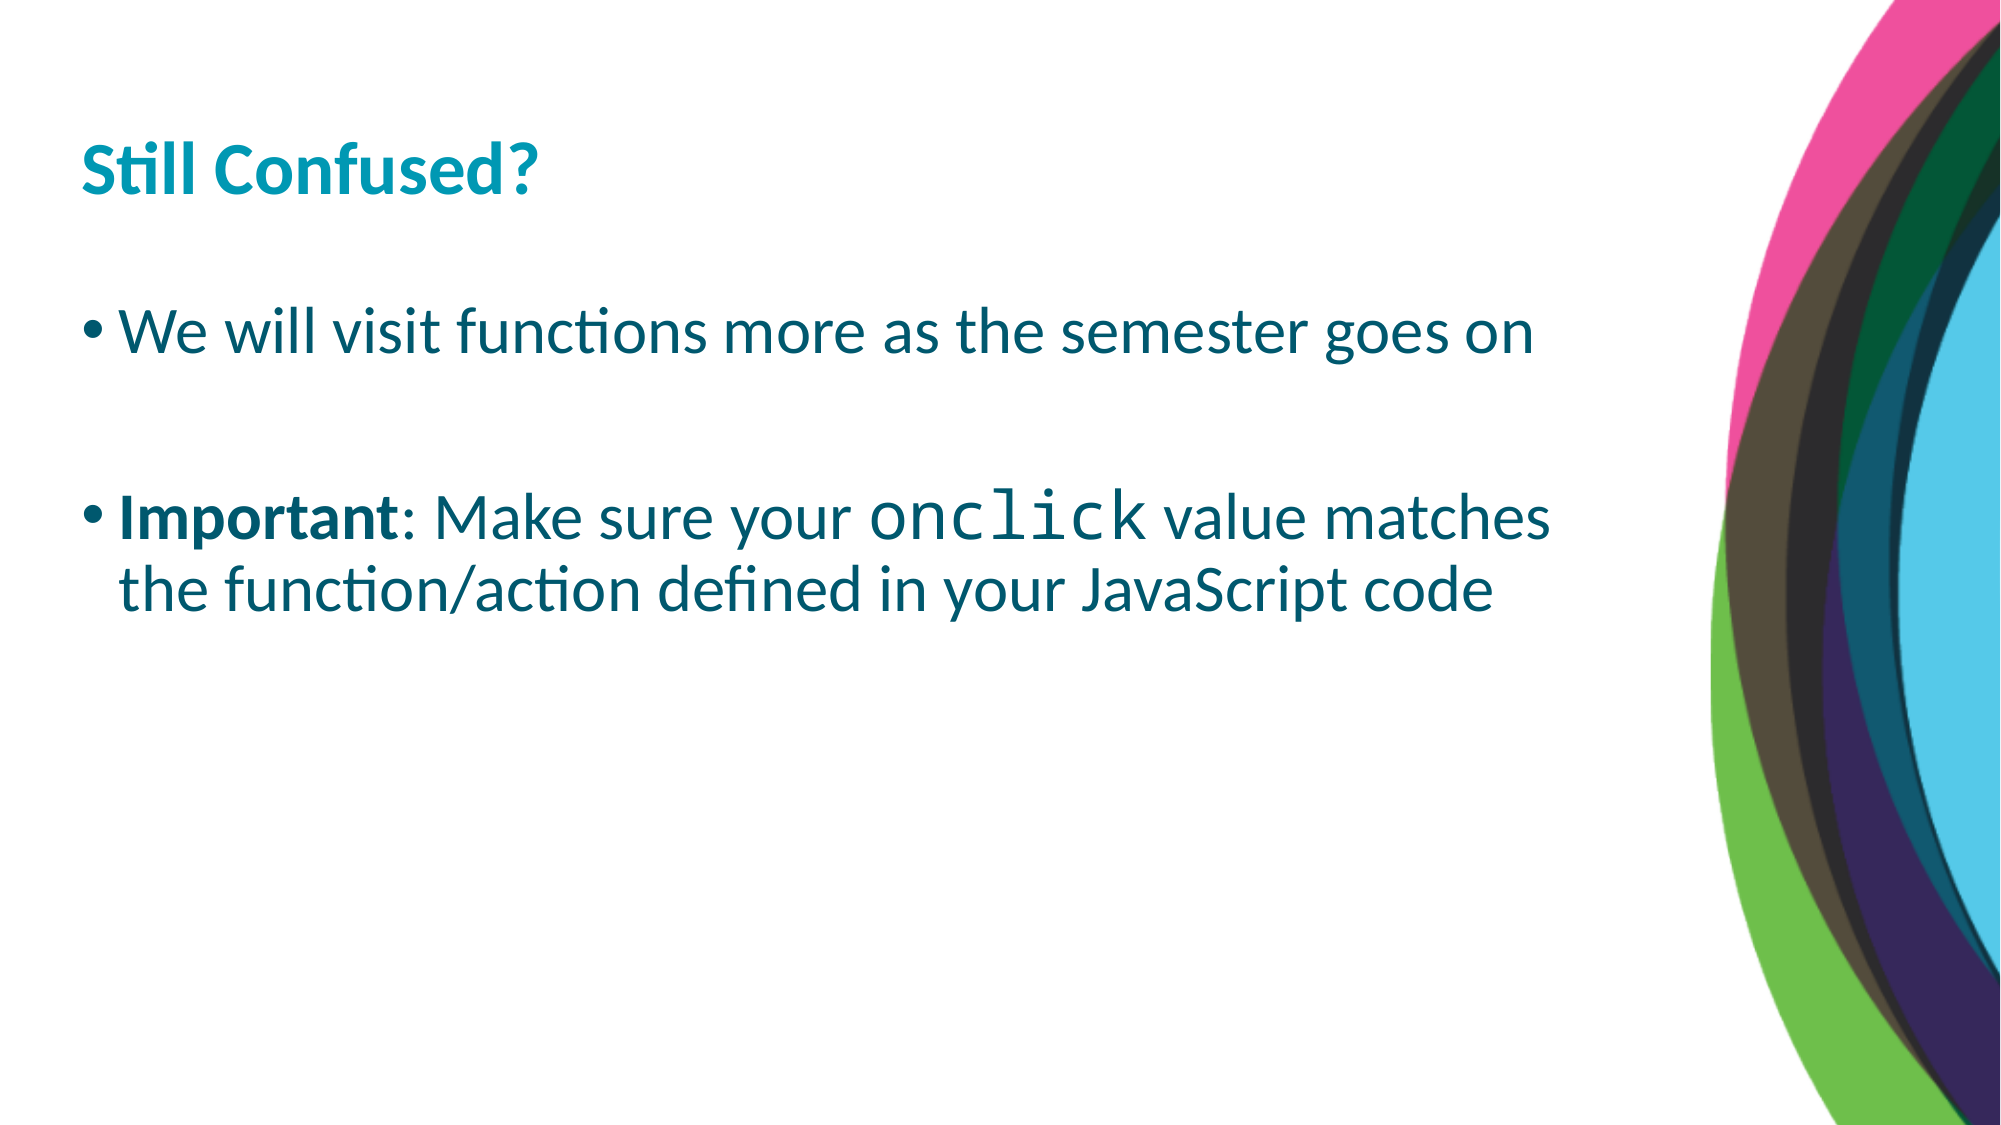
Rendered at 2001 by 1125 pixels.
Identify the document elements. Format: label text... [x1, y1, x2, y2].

list We will visit functions more as the semester goes on Important: Make sure your onclick value matches the function/action defined in your JavaScript code [66, 288, 1650, 1065]
list Still Confused? [66, 121, 1650, 260]
picture [1711, 0, 2001, 1125]
